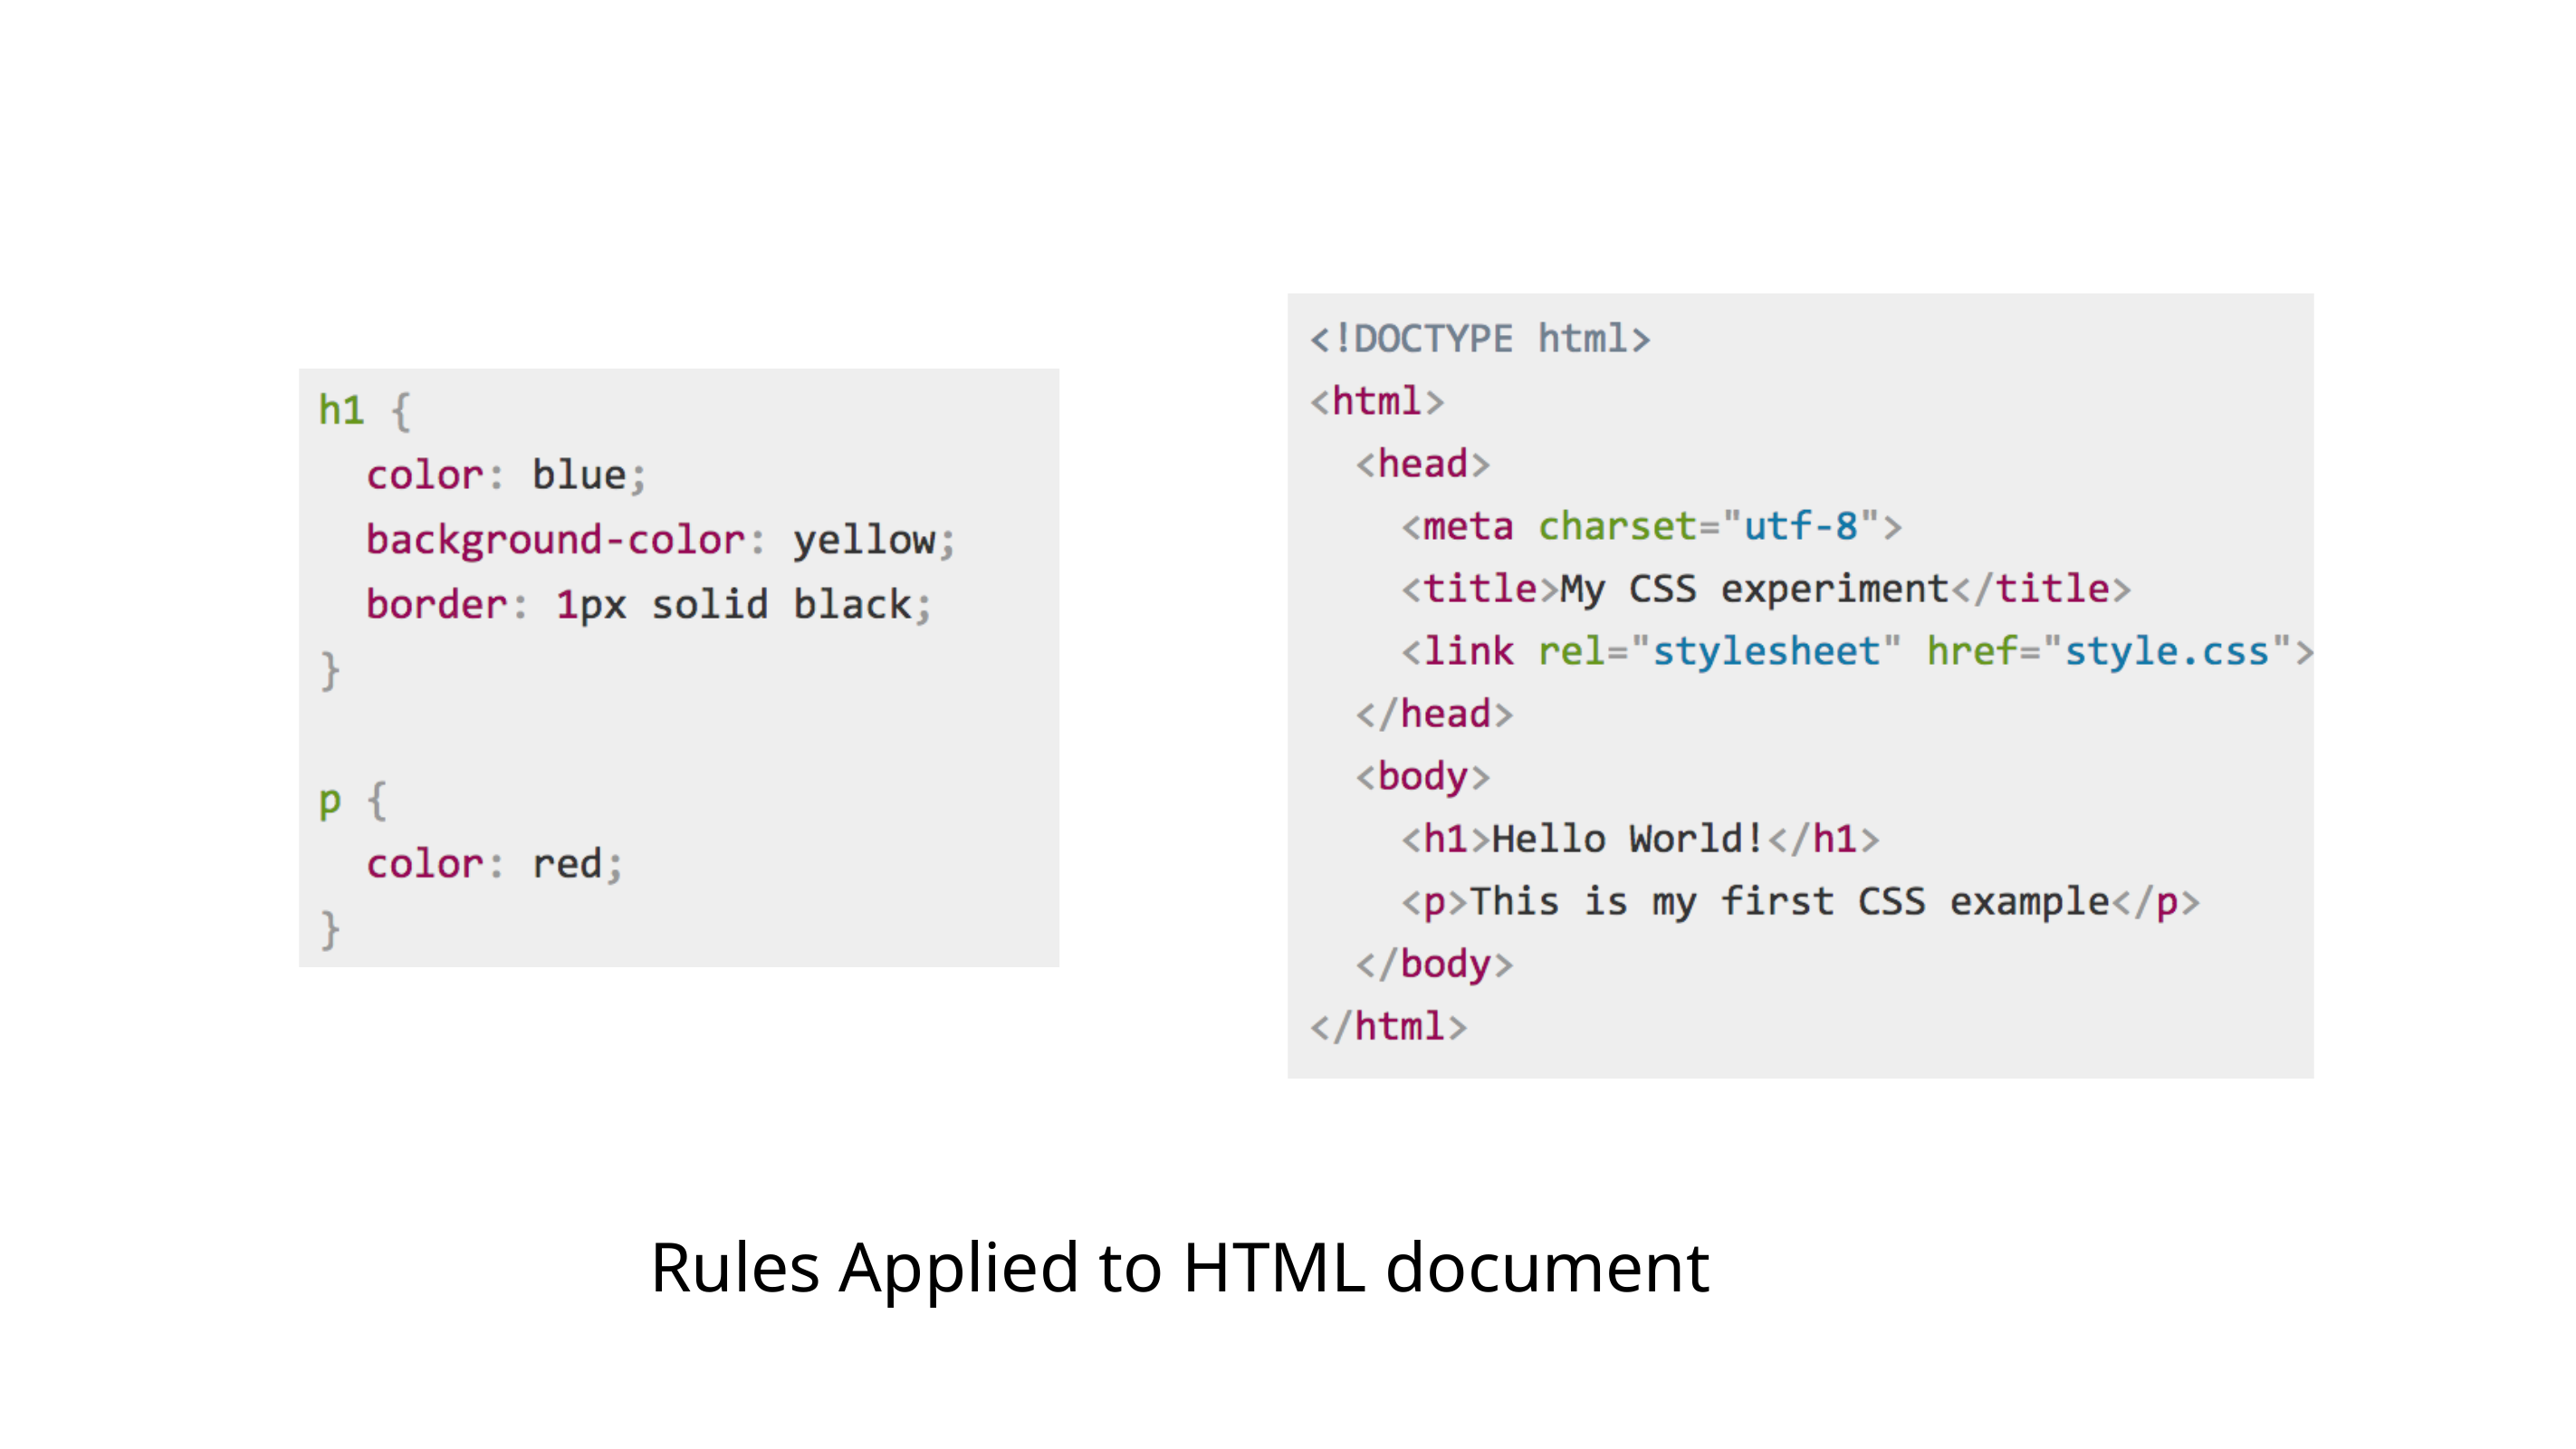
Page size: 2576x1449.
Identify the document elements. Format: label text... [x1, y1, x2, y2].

picture [1287, 293, 2314, 1079]
text_box Rules Applied to HTML document [641, 1216, 1719, 1313]
picture [299, 368, 1060, 967]
